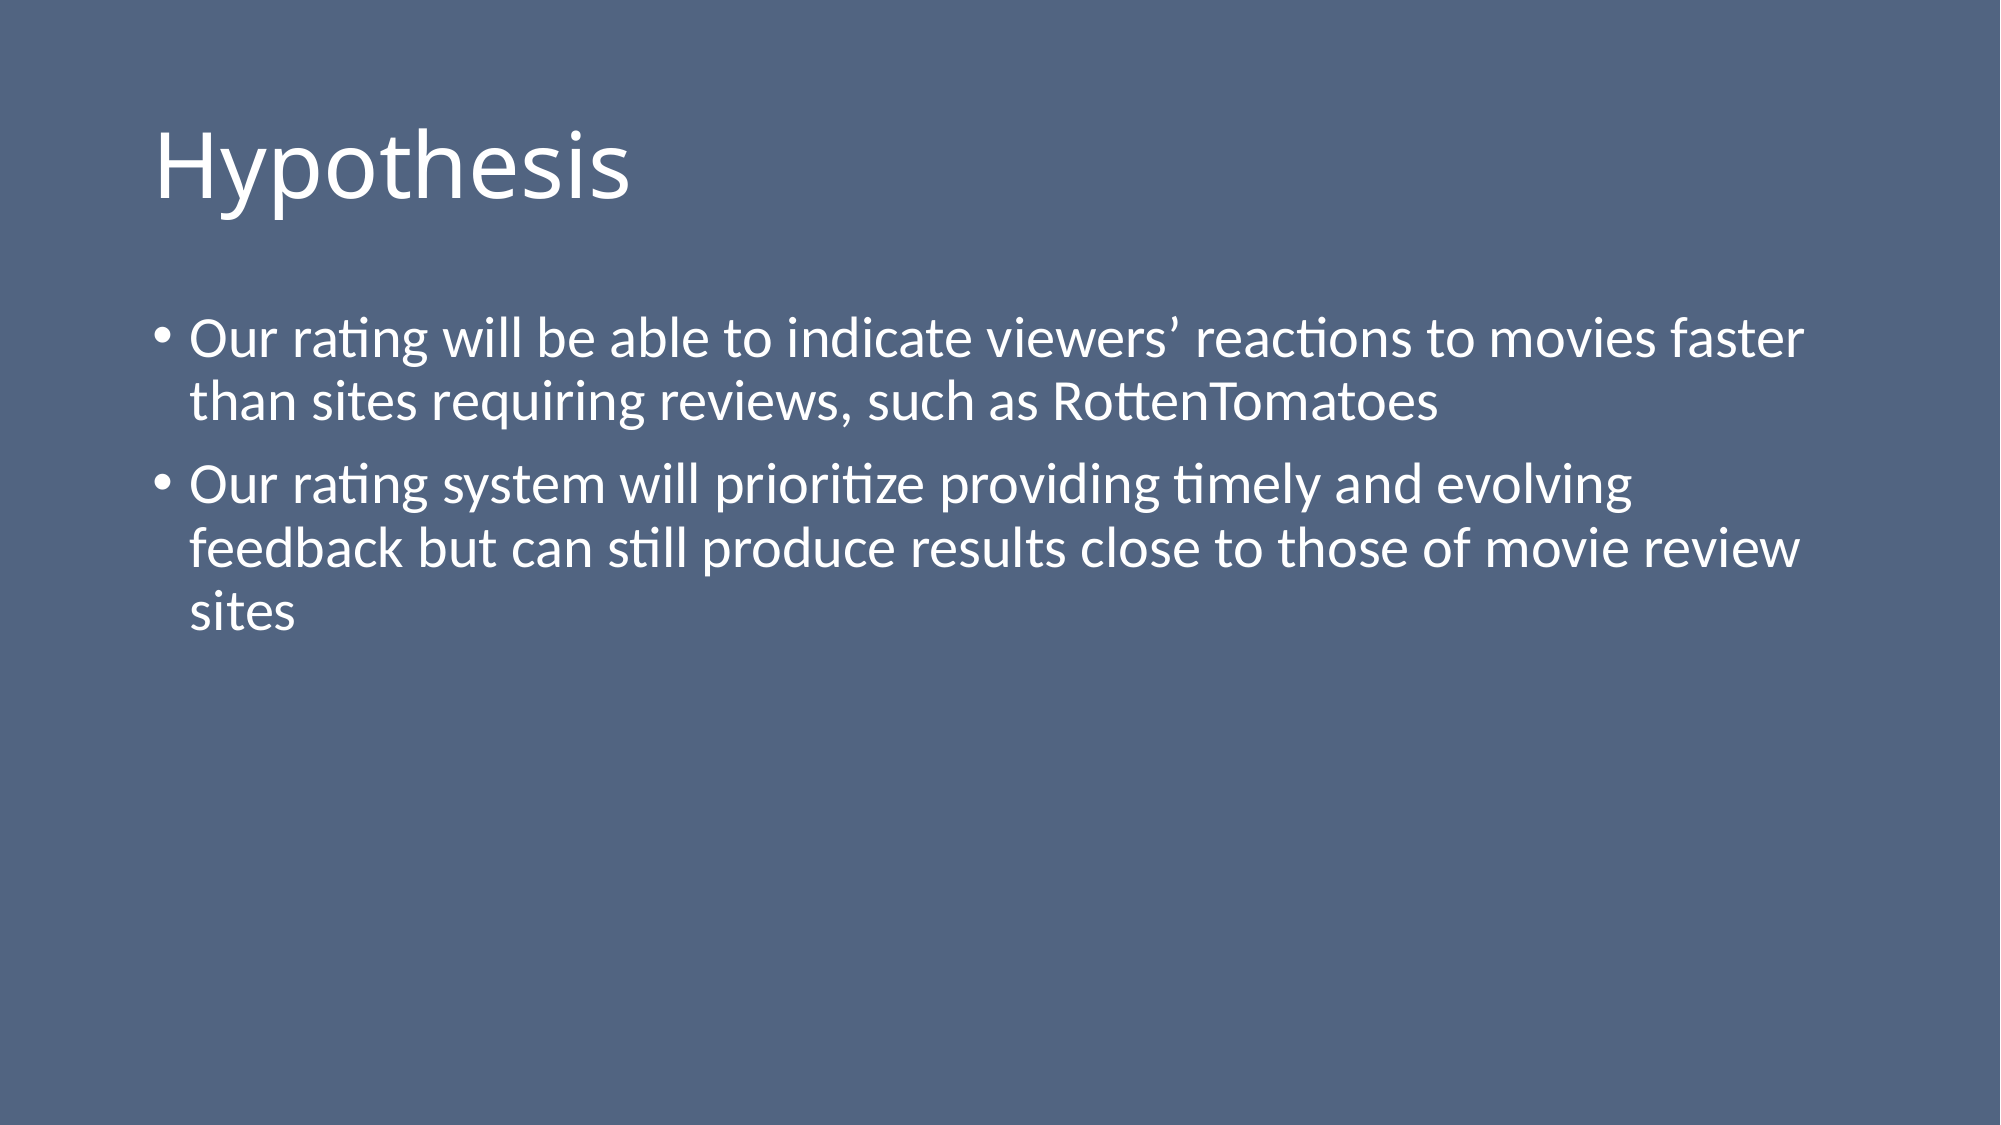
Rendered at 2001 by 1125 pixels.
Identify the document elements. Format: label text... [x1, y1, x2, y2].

title Hypothesis [137, 59, 1863, 278]
list Our rating will be able to indicate viewers’ reactions to movies faster than sites requiring reviews, such as RottenTomatoes Our rating system will prioritize providing timely and evolving feedback but can still produce results close to those of movie review sites [137, 299, 1863, 1014]
